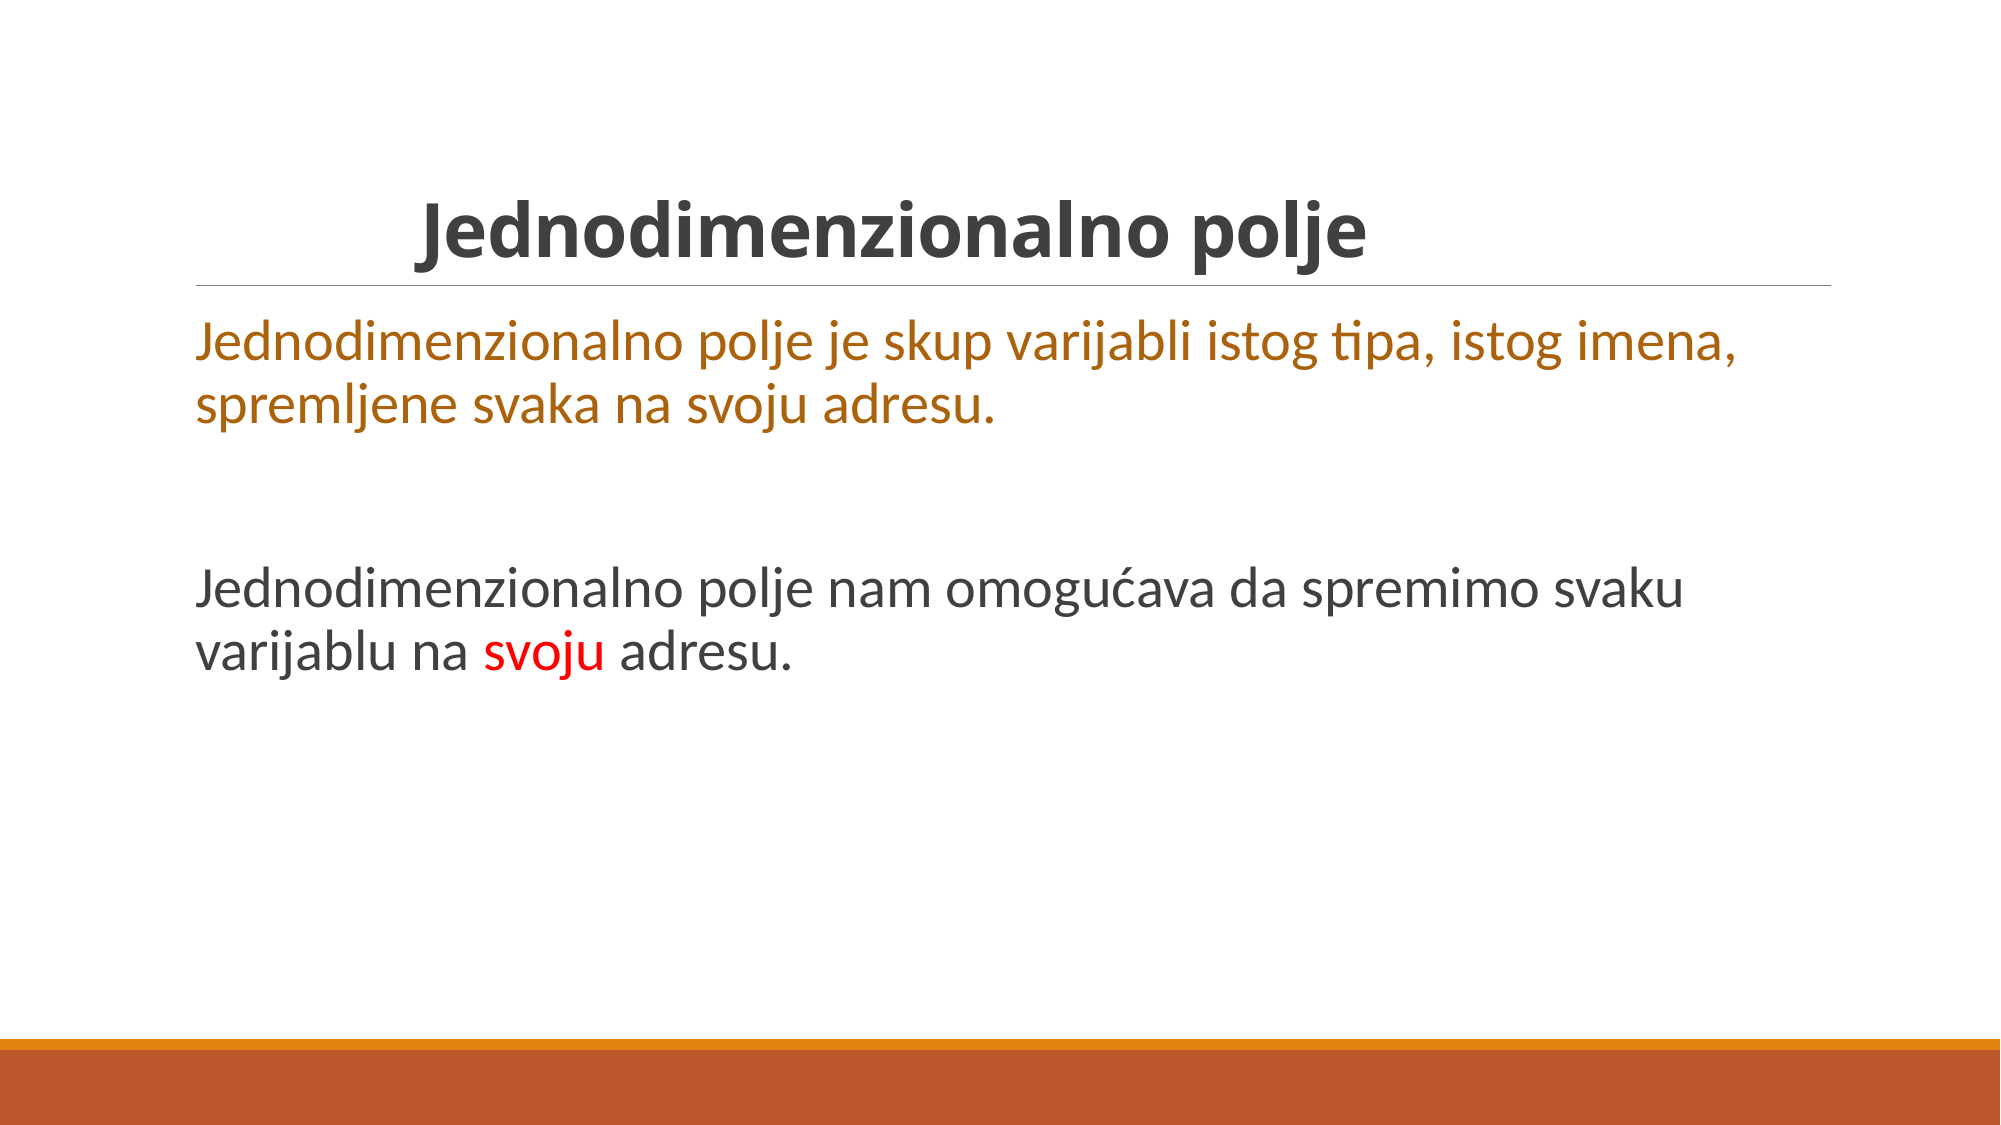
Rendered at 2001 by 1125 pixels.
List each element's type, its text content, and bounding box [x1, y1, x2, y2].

title Jednodimenzionalno polje [180, 47, 1830, 285]
list Jednodimenzionalno polje je skup varijabli istog tipa, istog imena, spremljene svaka na svoju adresu. Jednodimenzionalno polje nam omogućava da spremimo svaku varijablu na svoju adresu. [180, 302, 1830, 963]
